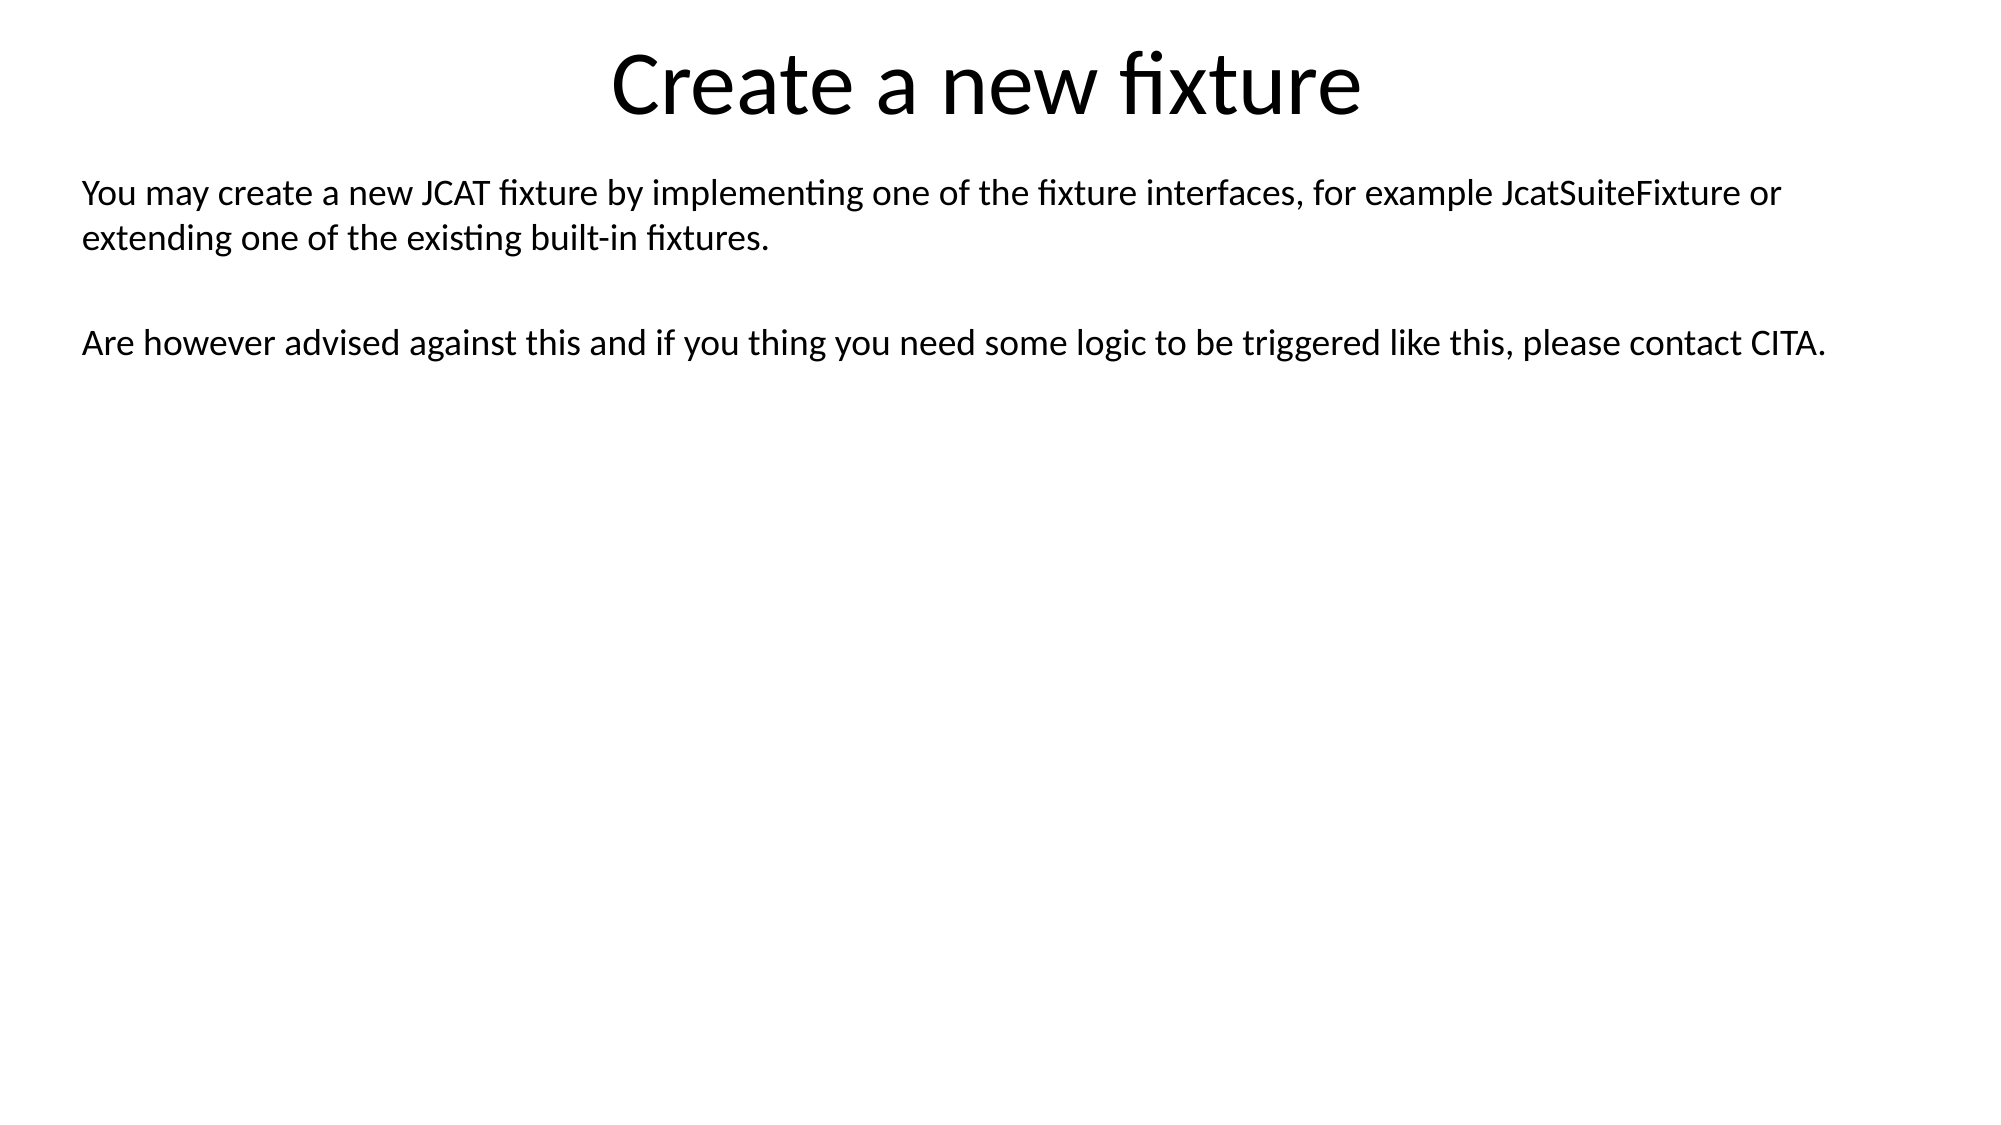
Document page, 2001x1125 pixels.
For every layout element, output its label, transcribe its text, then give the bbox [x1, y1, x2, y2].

subtitle You may create a new JCAT fixture by implementing one of the fixture interfaces, for example JcatSuiteFixture or extending one of the existing built-in fixtures. Are however advised against this and if you thing you need some logic to be triggered like this, please contact CITA. [66, 160, 1922, 1094]
title Create a new fixture [350, 19, 1626, 138]
